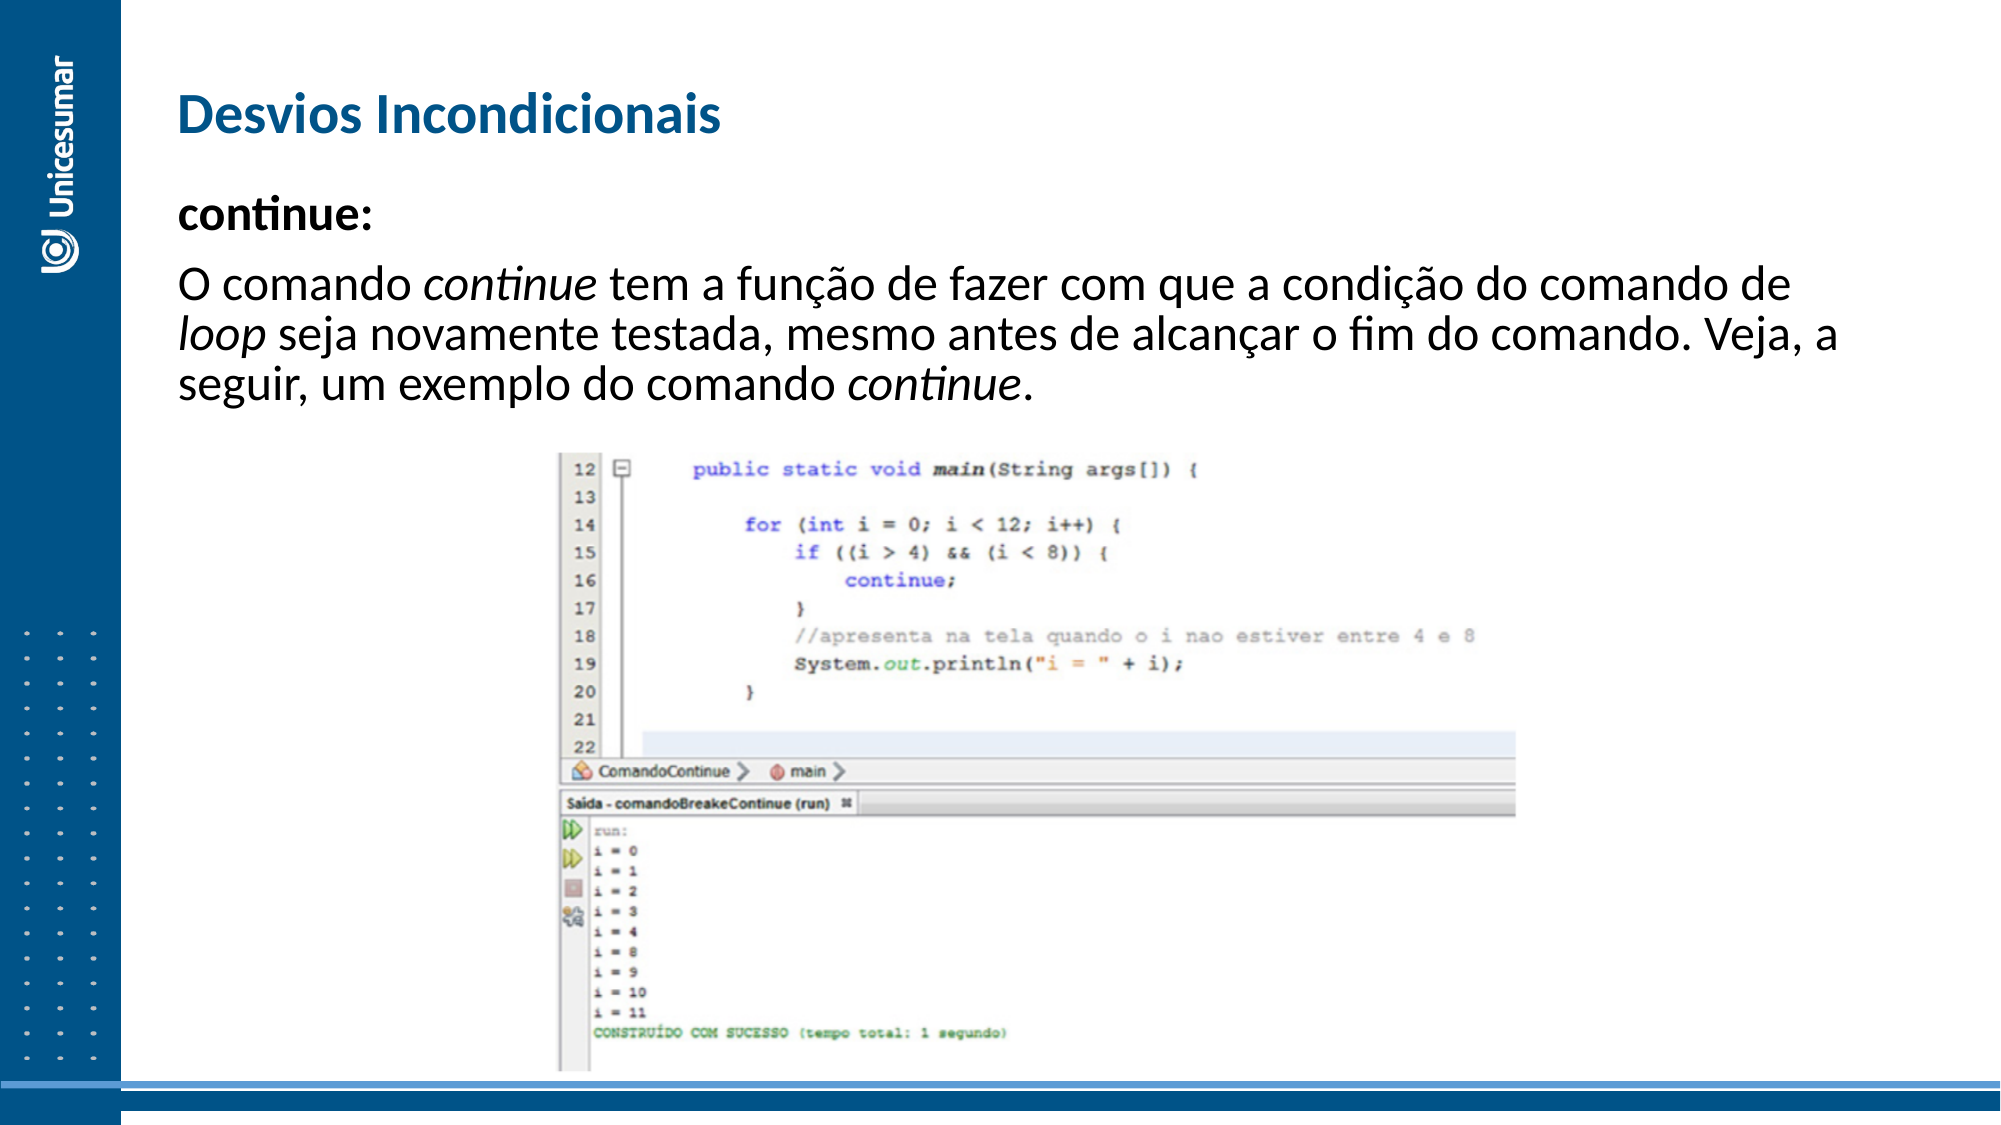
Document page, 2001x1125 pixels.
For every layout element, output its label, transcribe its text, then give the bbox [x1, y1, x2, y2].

picture [24, 631, 111, 1060]
list continue: O comando continue tem a função de fazer com que a condição do comando de loop seja novamente testada, mesmo antes de alcançar o fim do comando. Veja, a seguir, um exemplo do comando continue. [162, 184, 1871, 462]
picture [42, 56, 79, 273]
text_box Desvios Incondicionais [162, 81, 1459, 155]
picture [553, 447, 1523, 1077]
